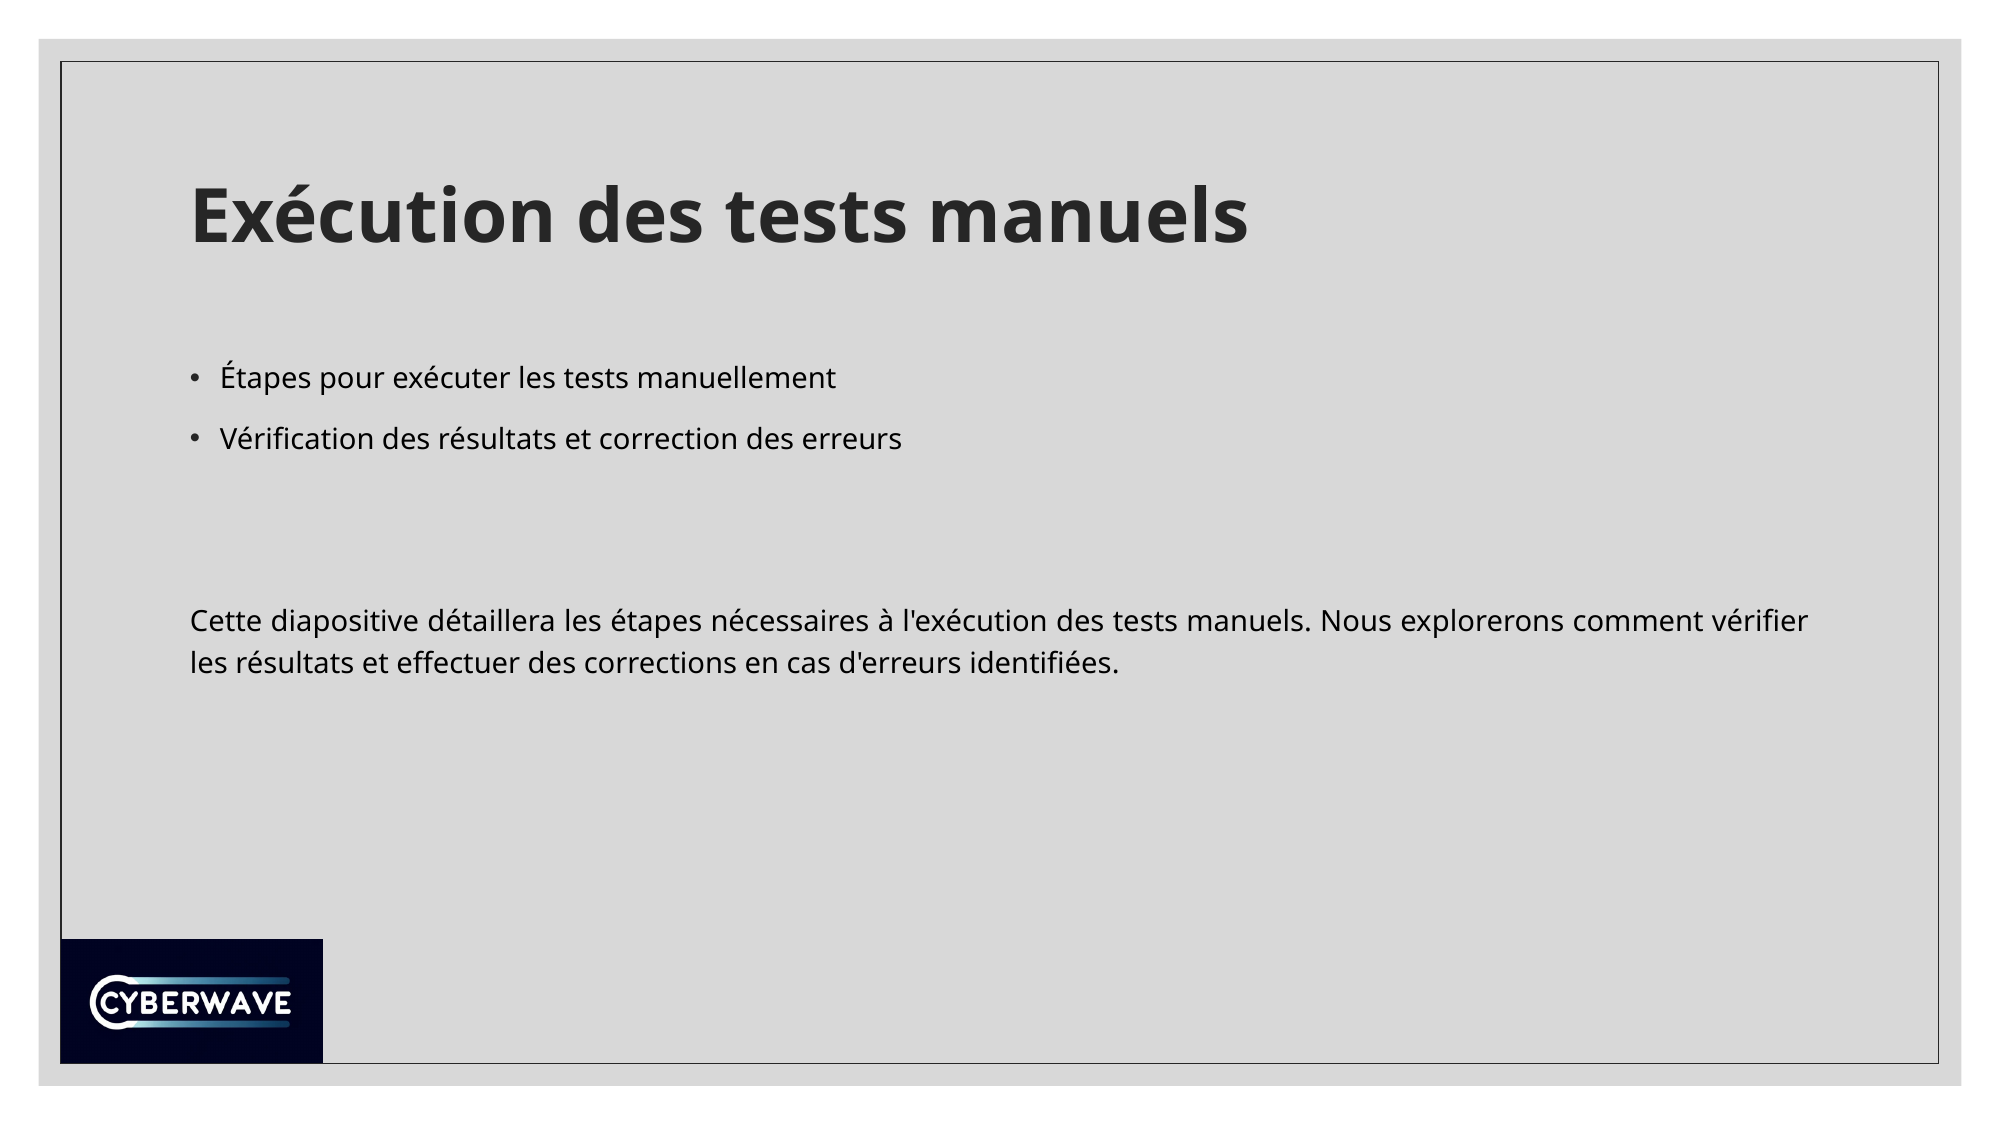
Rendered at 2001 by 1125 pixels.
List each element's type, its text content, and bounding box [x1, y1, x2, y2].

list Étapes pour exécuter les tests manuellement Vérification des résultats et correction des erreurs Cette diapositive détaillera les étapes nécessaires à l'exécution des tests manuels. Nous explorerons comment vérifier les résultats et effectuer des corrections en cas d'erreurs identifiées. [174, 345, 1825, 977]
title Exécution des tests manuels [174, 105, 1825, 331]
picture [61, 939, 323, 1063]
